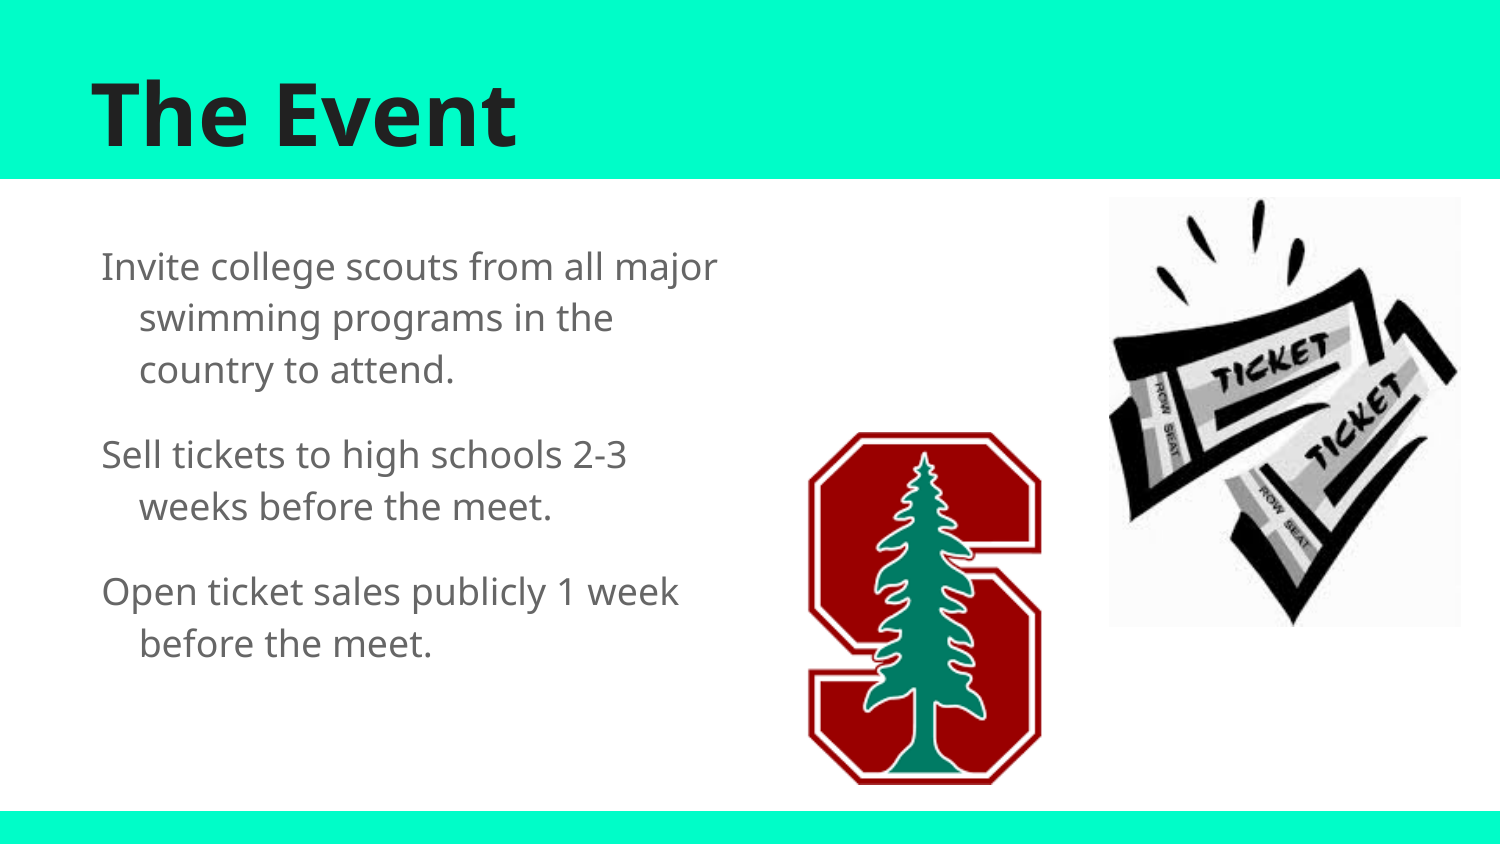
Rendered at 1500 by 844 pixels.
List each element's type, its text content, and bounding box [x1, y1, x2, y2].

list Invite college scouts from all major swimming programs in the country to attend. Sell tickets to high schools 2-3 weeks before the meet. Open ticket sales publicly 1 week before the meet. [48, 220, 751, 769]
picture [1109, 197, 1462, 628]
picture [749, 432, 1102, 785]
title The Event [0, 0, 1500, 179]
text_box [0, 811, 1500, 844]
